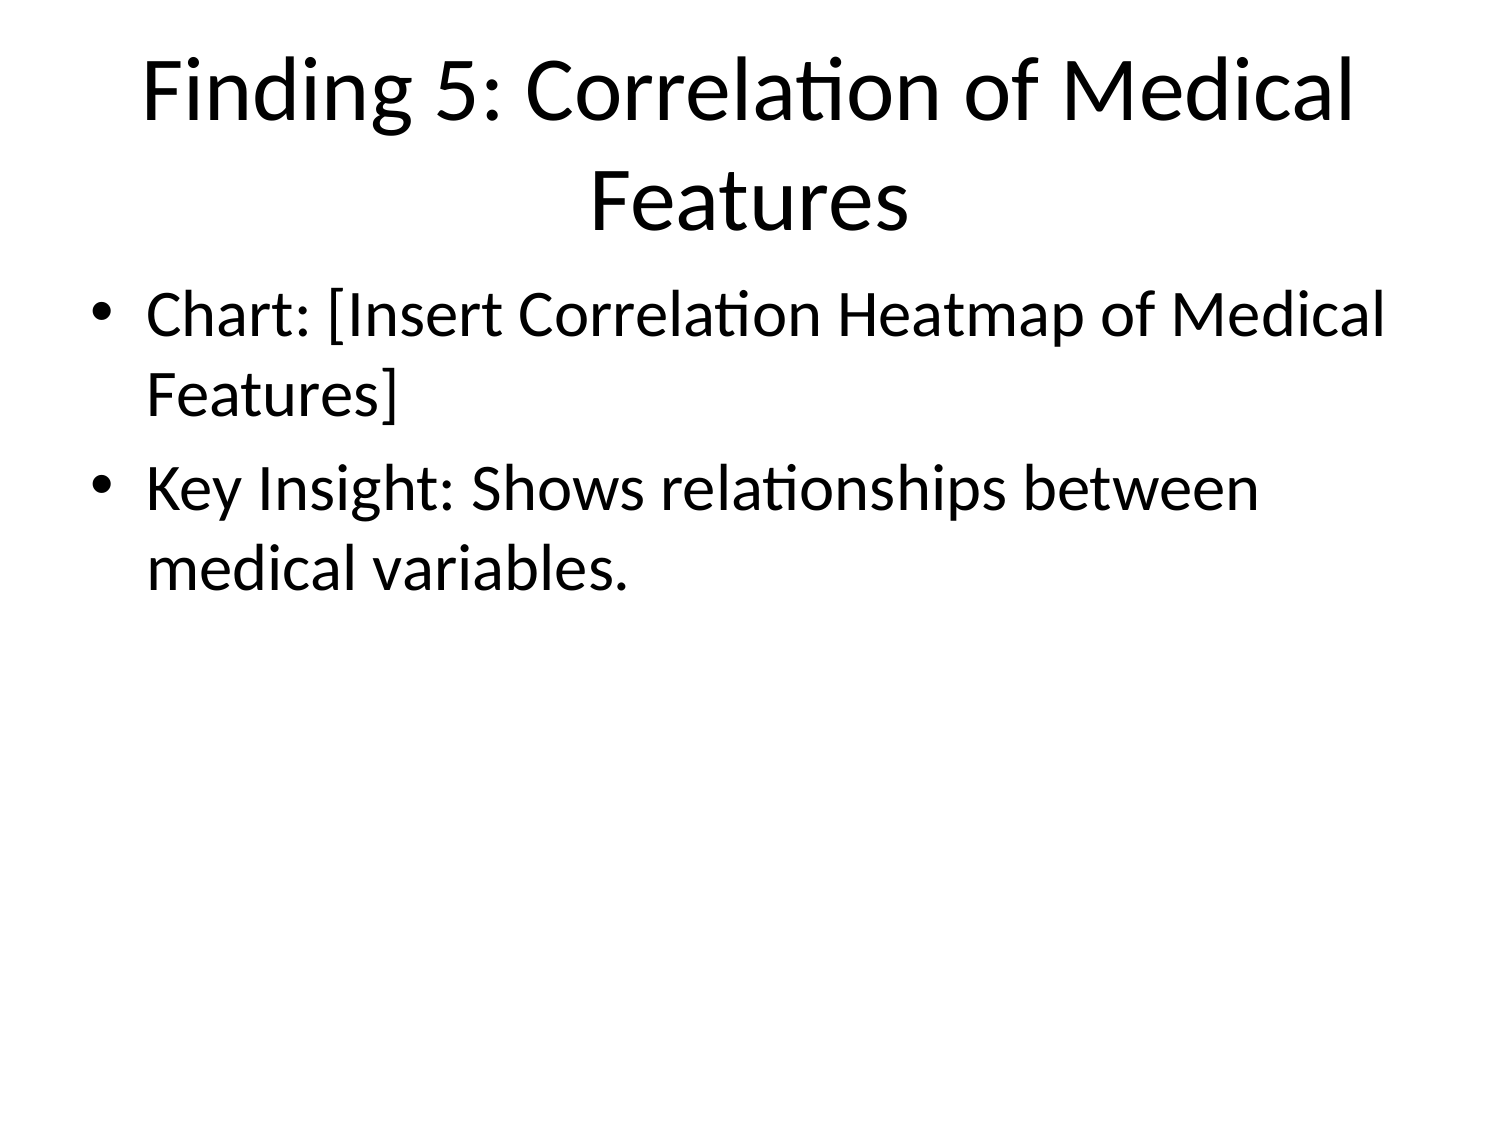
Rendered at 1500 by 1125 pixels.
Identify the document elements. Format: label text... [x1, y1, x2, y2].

title Finding 5: Correlation of Medical Features [75, 45, 1425, 233]
list Chart: [Insert Correlation Heatmap of Medical Features] Key Insight: Shows relationships between medical variables. [75, 262, 1425, 1005]
